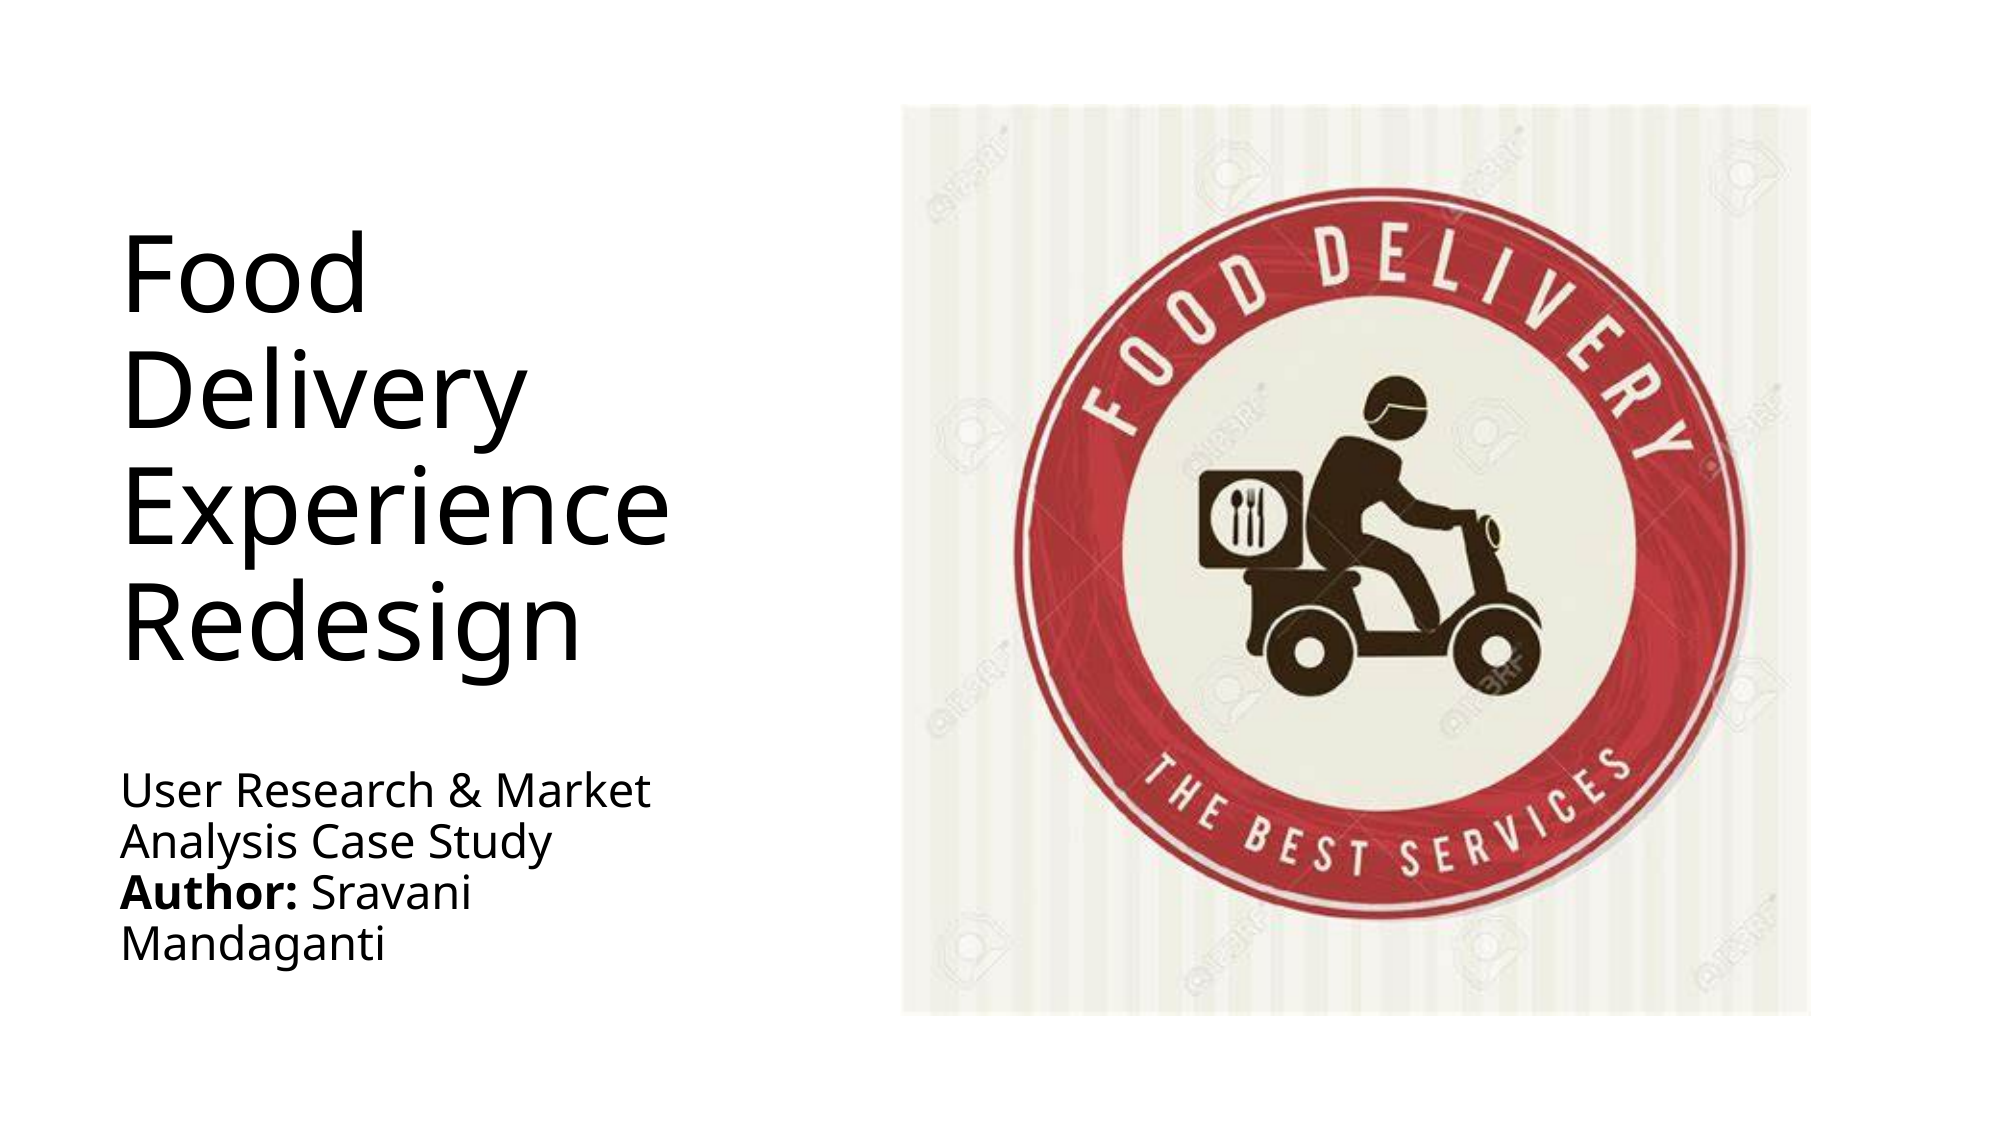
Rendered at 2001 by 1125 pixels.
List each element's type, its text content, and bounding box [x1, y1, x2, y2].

picture [899, 104, 1811, 1016]
subtitle User Research & Market Analysis Case Study Author: Sravani Mandaganti [104, 759, 691, 1016]
title Food Delivery Experience Redesign [104, 104, 691, 692]
